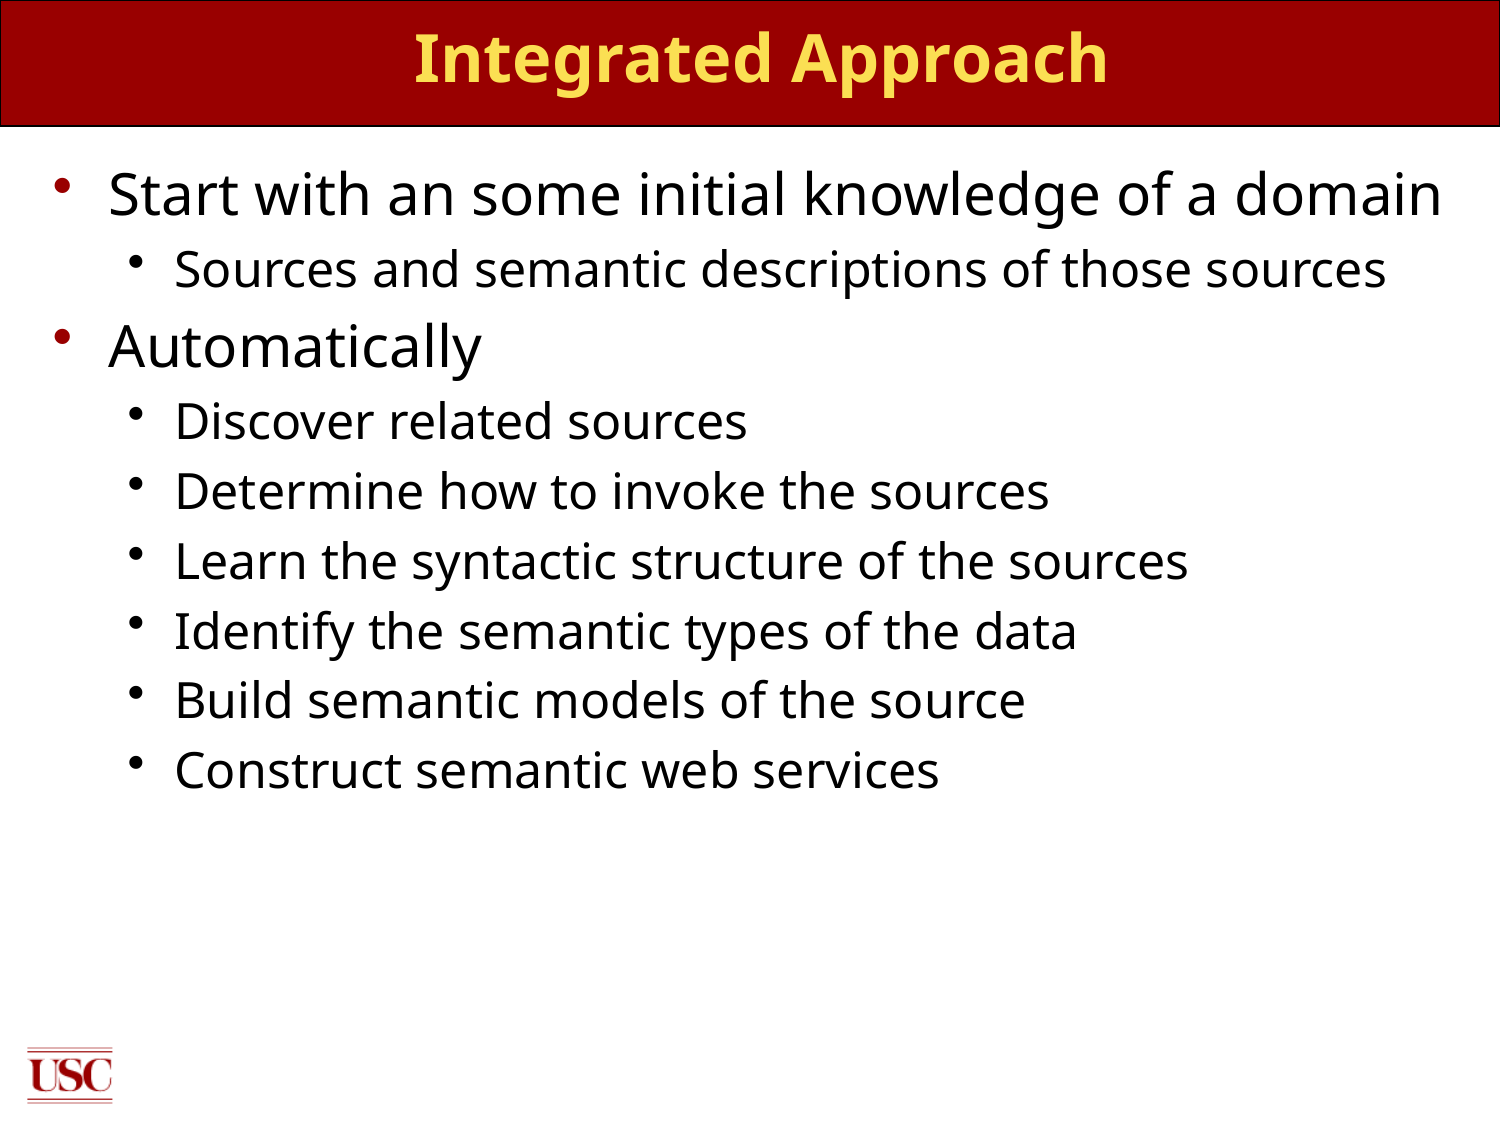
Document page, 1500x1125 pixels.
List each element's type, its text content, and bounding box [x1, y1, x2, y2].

list Start with an some initial knowledge of a domain Sources and semantic descriptions of those sources Automatically Discover related sources Determine how to invoke the sources Learn the syntactic structure of the sources Identify the semantic types of the data Build semantic models of the source Construct semantic web services [37, 149, 1463, 1038]
picture [0, 1035, 125, 1125]
title Integrated Approach [24, 0, 1500, 119]
